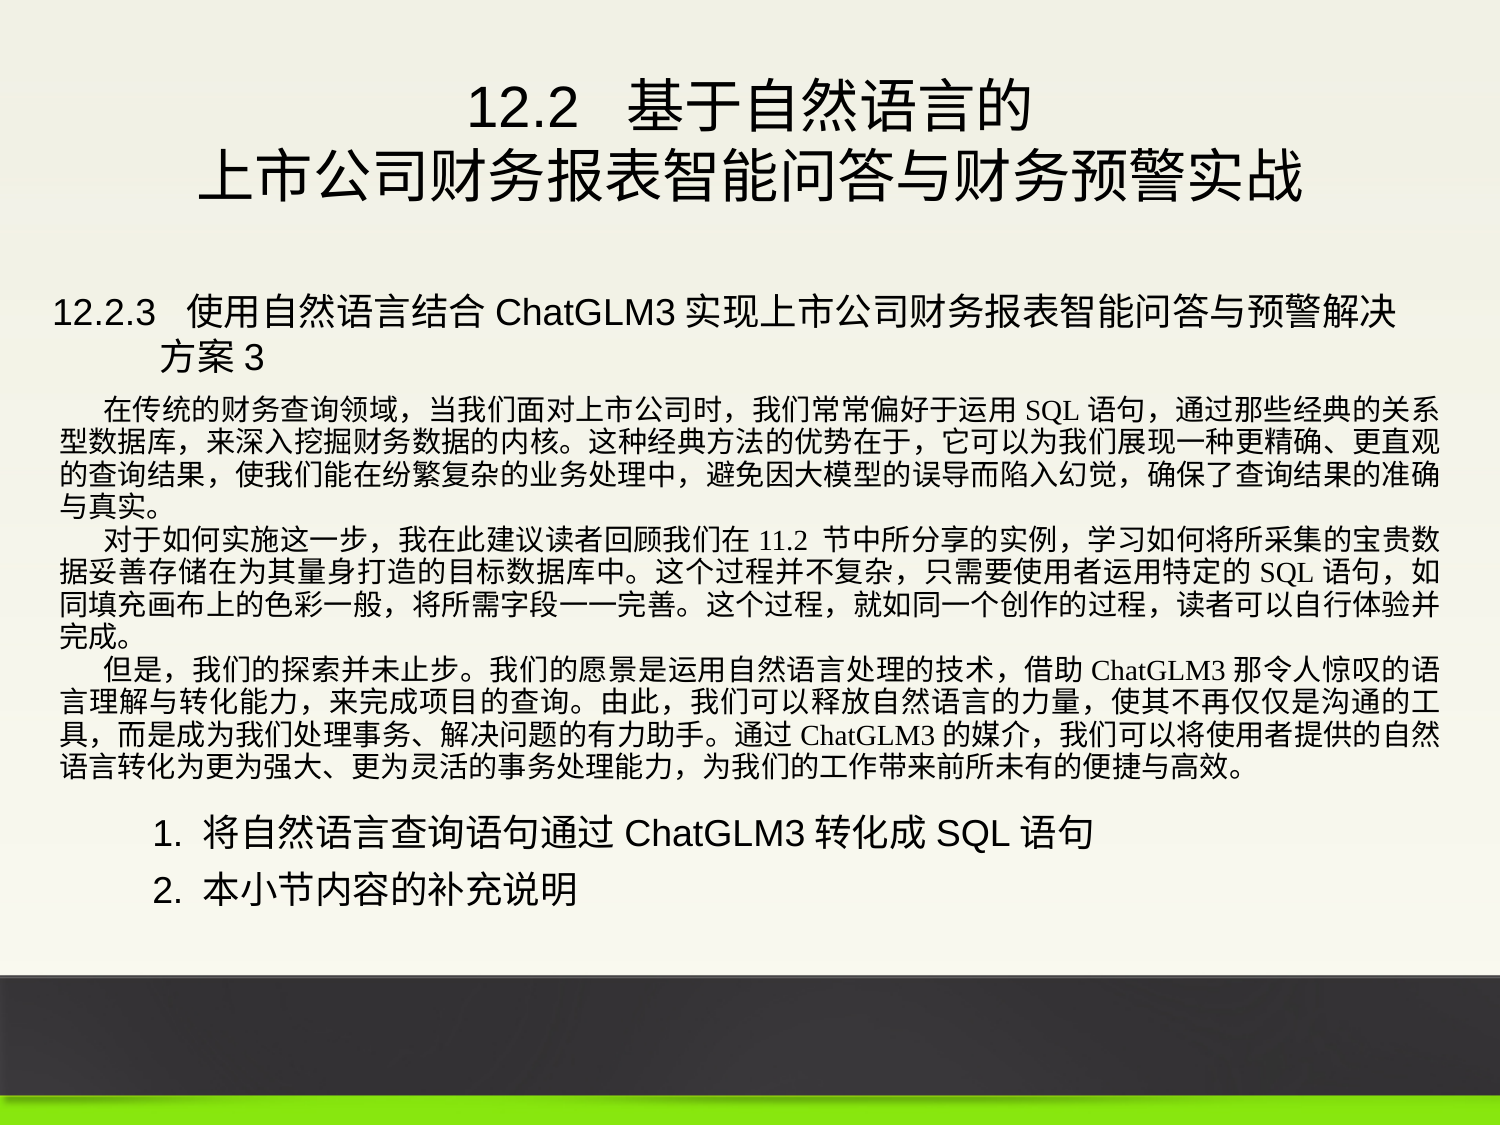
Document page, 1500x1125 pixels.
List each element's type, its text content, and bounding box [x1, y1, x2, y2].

text_box 12.2.3 使用自然语言结合ChatGLM3实现上市公司财务报表智能问答与预警解决方案3 [34, 280, 1446, 386]
text_box 在传统的财务查询领域，当我们面对上市公司时，我们常常偏好于运用SQL语句，通过那些经典的关系型数据库，来深入挖掘财务数据的内核。这种经典方法的优势在于，它可以为我们展现一种更精确、更直观的查询结果，使我们能在纷繁复杂的业务处理中，避免因大模型的误导而陷入幻觉，确保了查询结果的准确与真实。 对于如何实施这一步，我在此建议读者回顾我们在11.2 节中所分享的实例，学习如何将所采集的宝贵数据妥善存储在为其量身打造的目标数据库中。这个过程并不复杂，只需要使用者运用特定的SQL语句，如同填充画布上的色彩一般，将所需字段一一完善。这个过程，就如同一个创作的过程，读者可以自行体验并完成。 但是，我们的探索并未止步。我们的愿景是运用自然语言处理的技术，借助ChatGLM3那令人惊叹的语言理解与转化能力，来完成项目的查询。由此，我们可以释放自然语言的力量，使其不再仅仅是沟通的工具，而是成为我们处理事务、解决问题的有力助手。通过ChatGLM3的媒介，我们可以将使用者提供的自然语言转化为更为强大、更为灵活的事务处理能力，为我们的工作带来前所未有的便捷与高效。 [44, 386, 1456, 869]
text_box 1. 将自然语言查询语句通过ChatGLM3转化成SQL语句 2. 本小节内容的补充说明 [93, 813, 1307, 919]
title 12.2 基于自然语言的 上市公司财务报表智能问答与财务预警实战 [74, 44, 1426, 234]
picture [0, 0, 1500, 1125]
